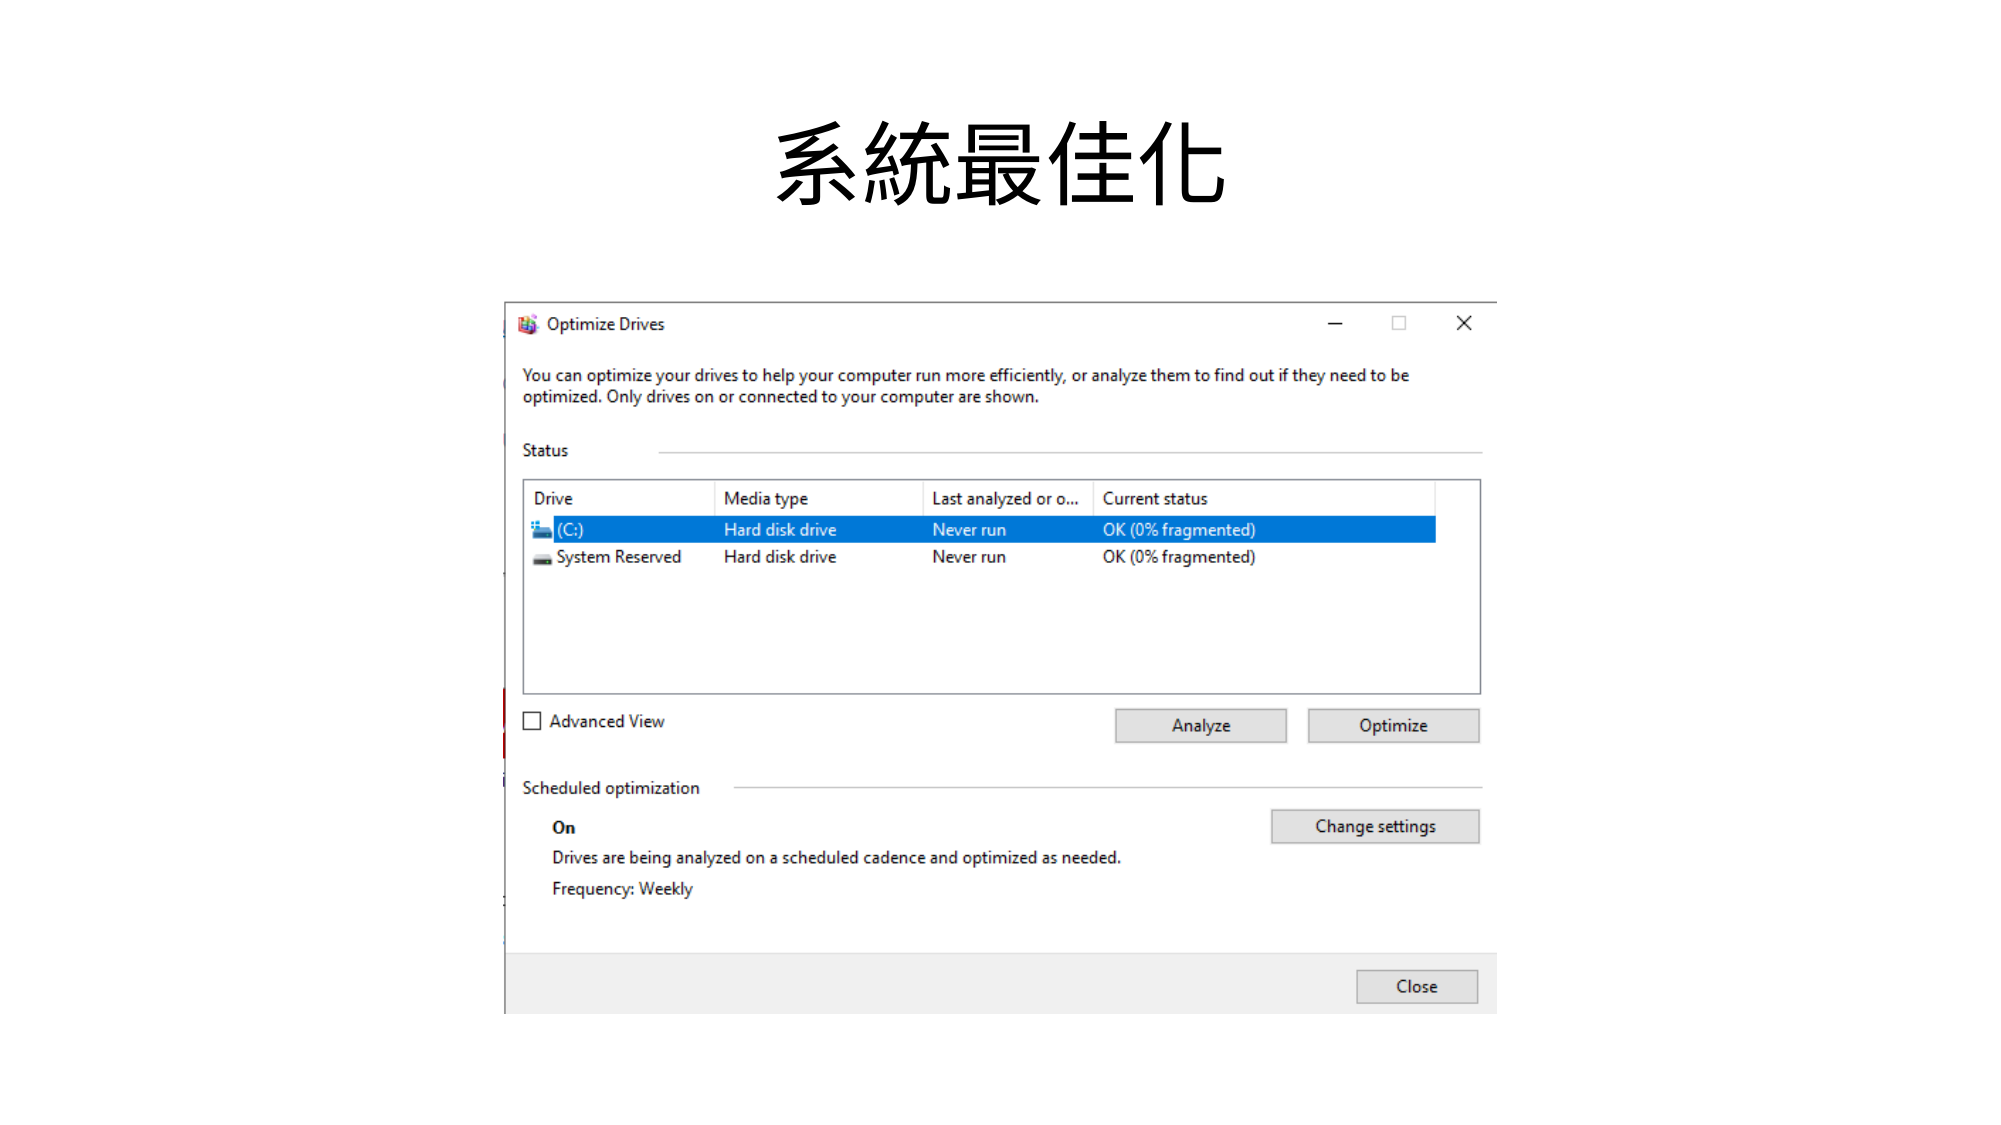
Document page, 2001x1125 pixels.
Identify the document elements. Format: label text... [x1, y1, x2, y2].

title 系統最佳化 [137, 59, 1863, 278]
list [503, 299, 1497, 1014]
